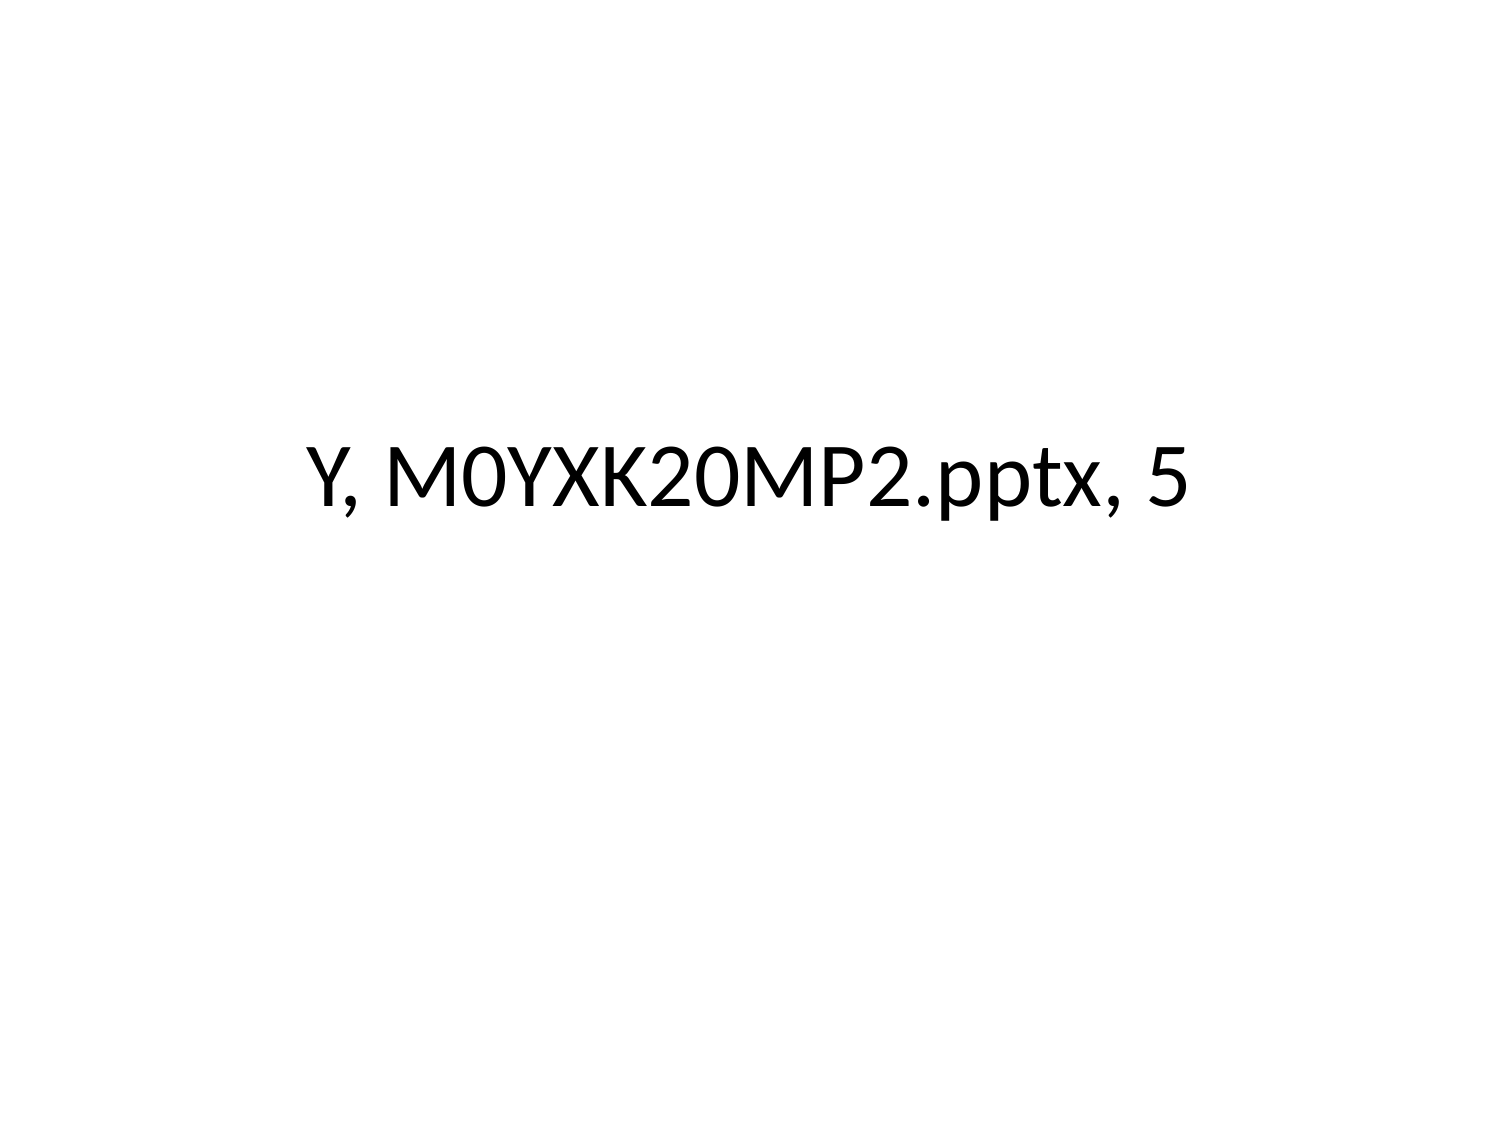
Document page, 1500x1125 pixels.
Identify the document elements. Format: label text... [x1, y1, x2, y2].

title Y, M0YXK20MP2.pptx, 5 [112, 349, 1388, 591]
